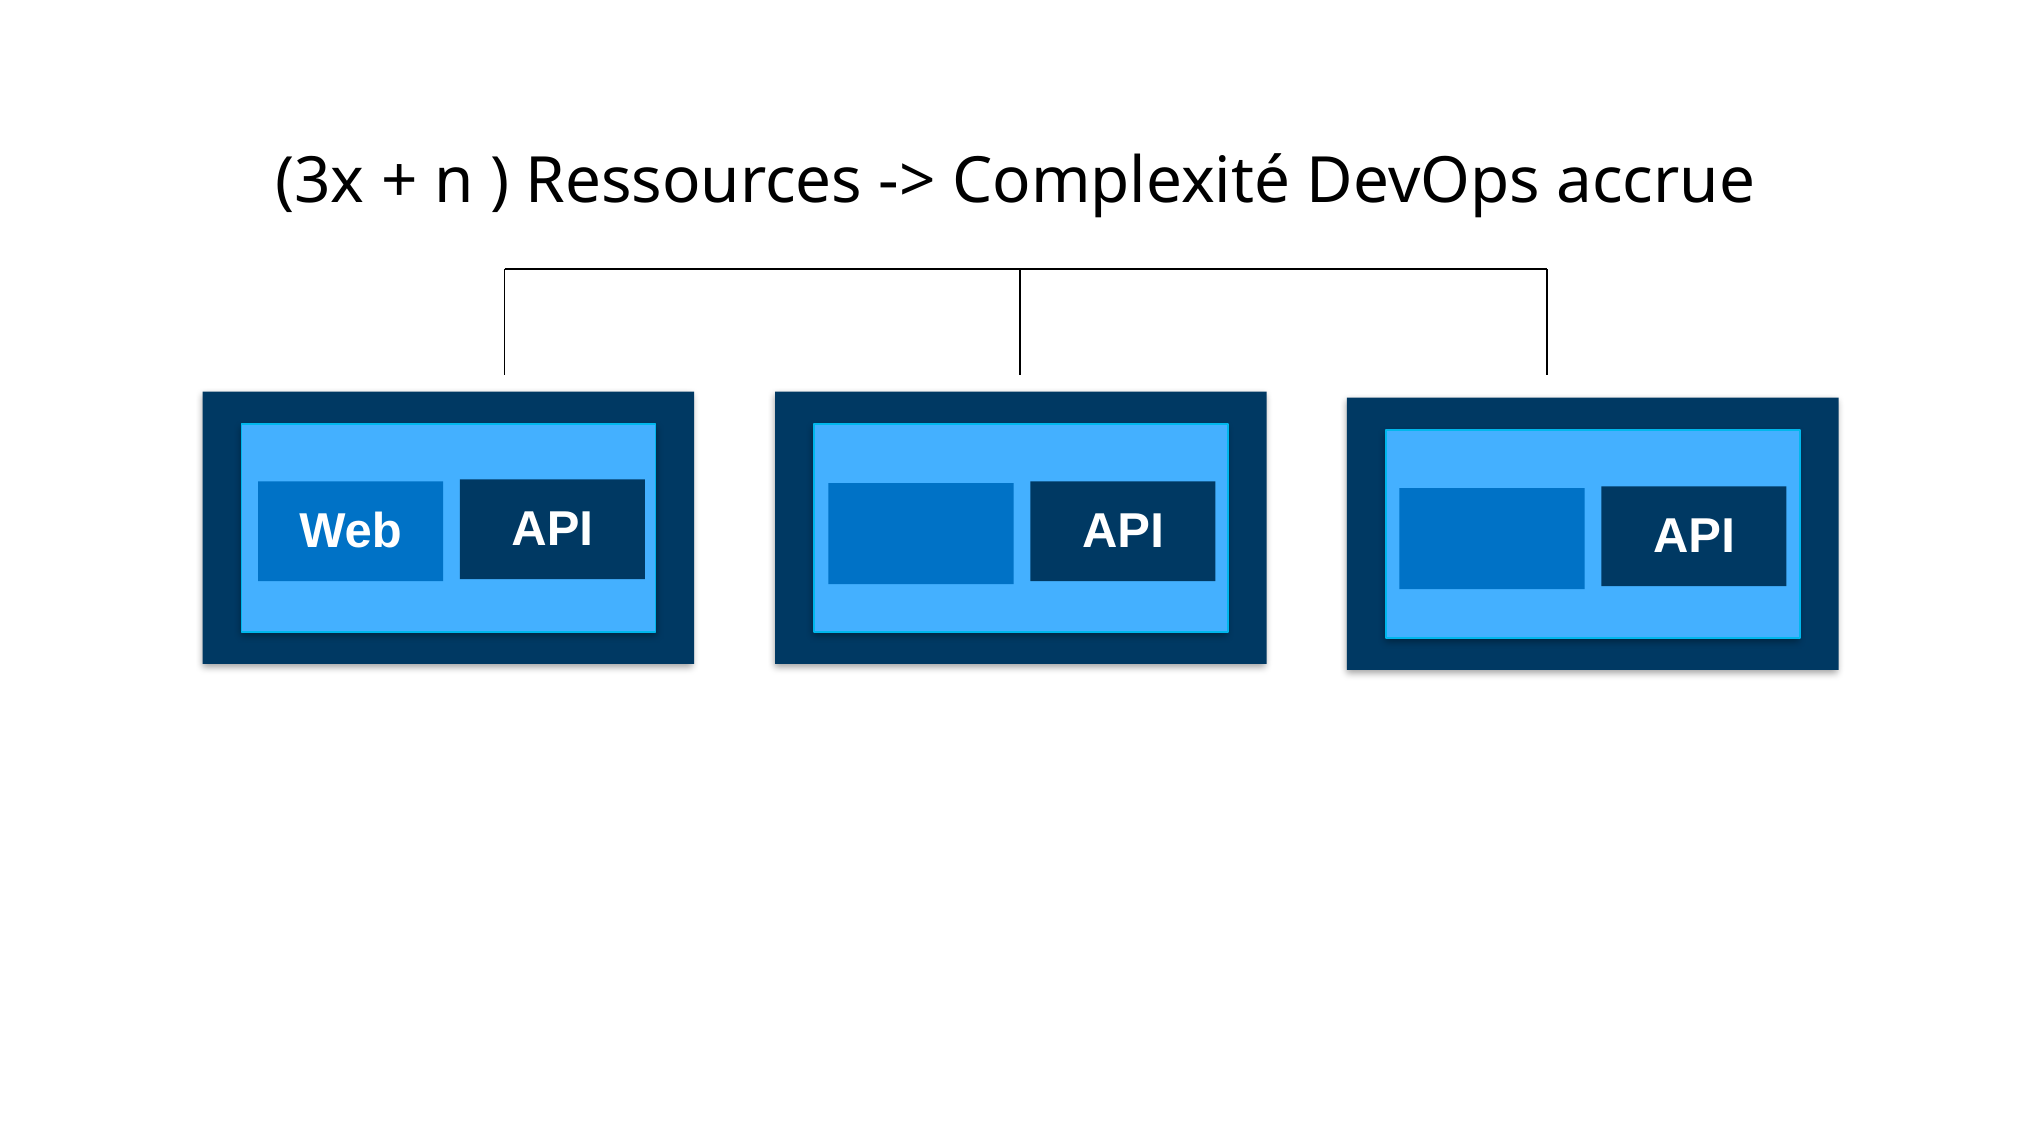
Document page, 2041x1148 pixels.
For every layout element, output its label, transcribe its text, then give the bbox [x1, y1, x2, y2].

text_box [1346, 397, 1839, 671]
text_box (3x + n ) Ressources -> Complexité DevOps accrue [59, 124, 1972, 239]
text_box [774, 391, 1267, 665]
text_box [202, 391, 695, 665]
